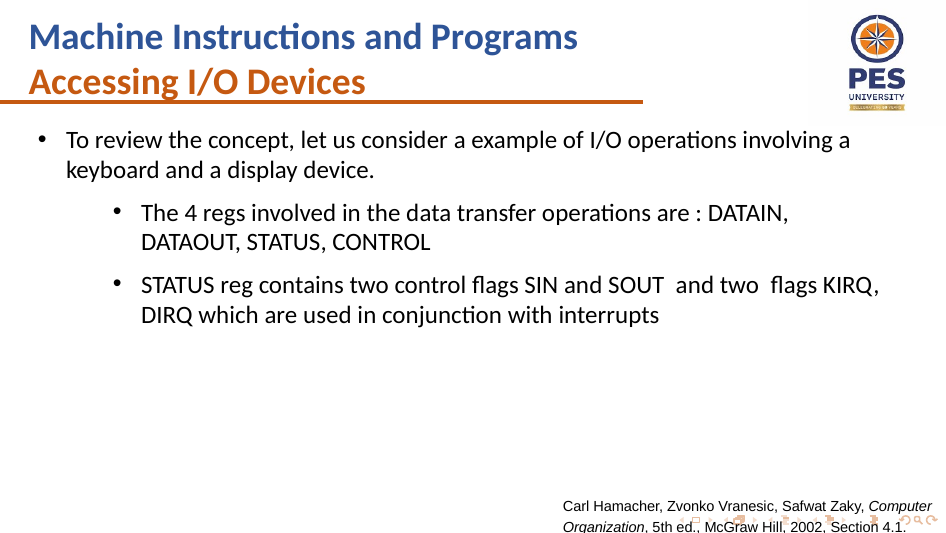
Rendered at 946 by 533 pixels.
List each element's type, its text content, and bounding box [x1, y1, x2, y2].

text_box Machine Instructions and Programs Accessing I/O Devices [26, 10, 766, 116]
text_box To review the concept, let us consider a example of I/O operations involving a keyboard and a display device. The 4 regs involved in the data transfer operations are : DATAIN, DATAOUT, STATUS, CONTROL STATUS reg contains two control flags SIN and SOUT and two flags KIRQ, DIRQ which are used in conjunction with interrupts [22, 116, 898, 510]
text_box Carl Hamacher, Zvonko Vranesic, Safwat Zaky, Computer Organization, 5th ed., McGraw Hill, 2002, Section 4.1. [547, 478, 946, 533]
picture [808, 0, 946, 126]
